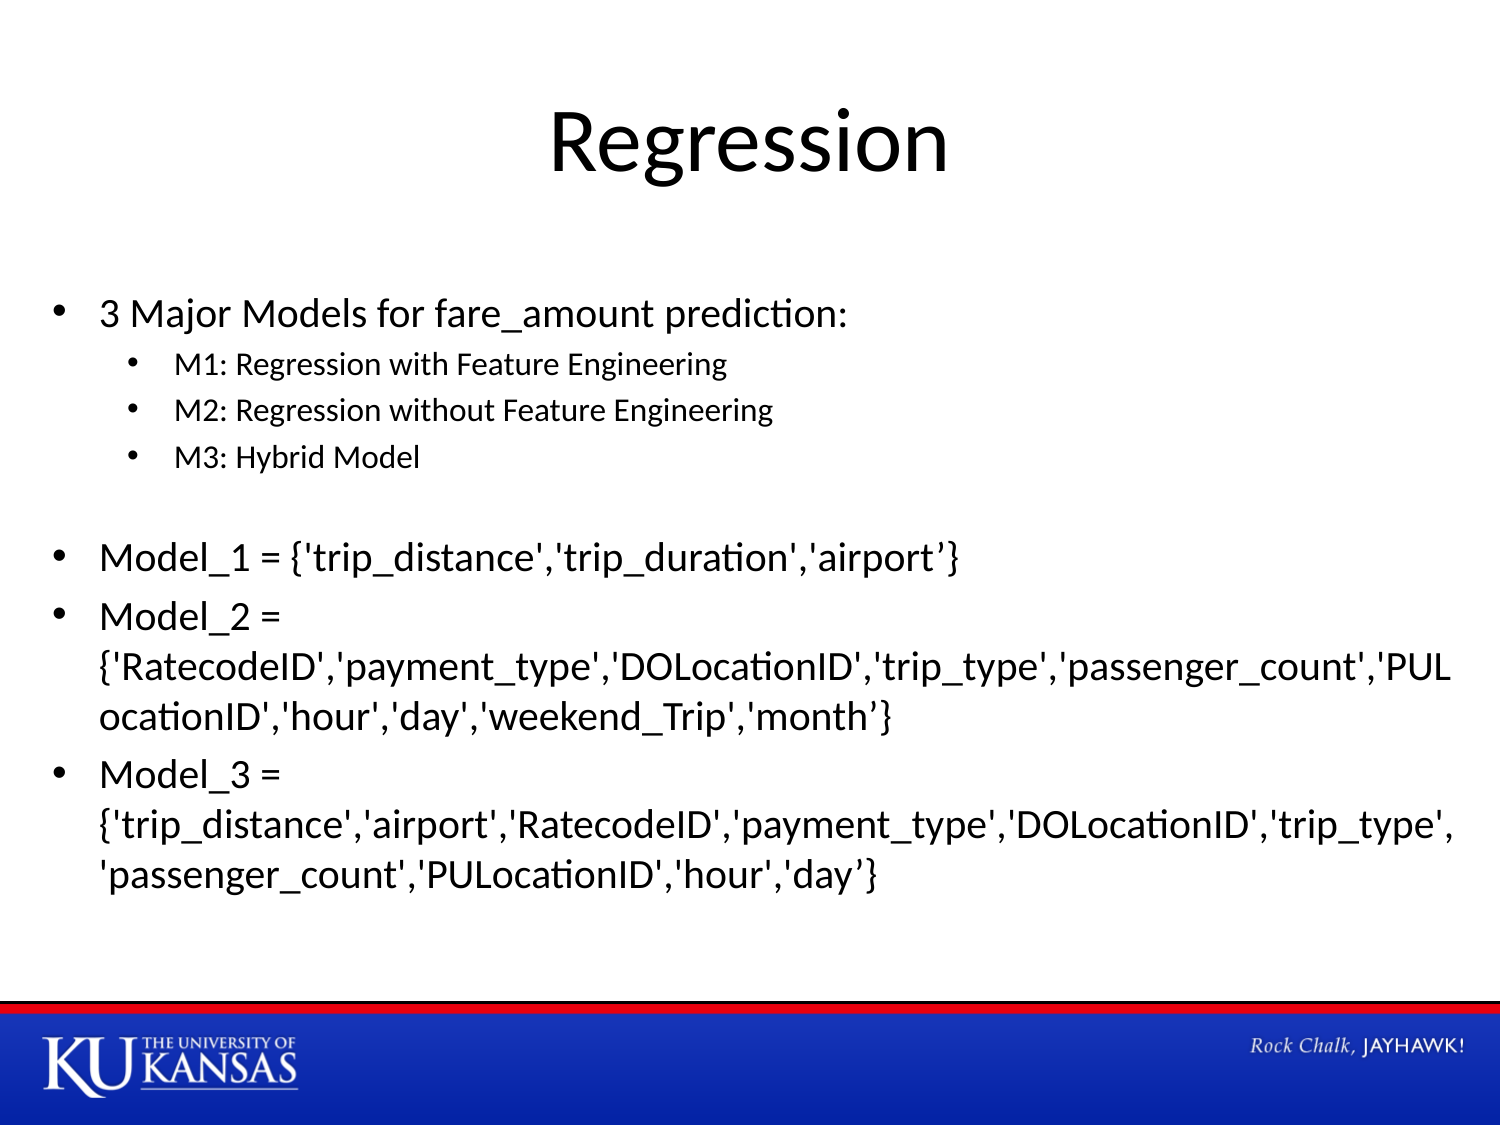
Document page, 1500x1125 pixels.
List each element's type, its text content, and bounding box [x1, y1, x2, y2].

picture [0, 1001, 1500, 1125]
subtitle 3 Major Models for fare_amount prediction: M1: Regression with Feature Engineering M2: Regression without Feature Engineering M3: Hybrid Model Model_1 = {'trip_distance','trip_duration','airport’} Model_2 = {'RatecodeID','payment_type','DOLocationID','trip_type','passenger_count','PULocationID','hour','day','weekend_Trip','month’} Model_3 = {'trip_distance','airport','RatecodeID','payment_type','DOLocationID','trip_type','passenger_count','PULocationID','hour','day’} [37, 277, 1476, 984]
title Regression [112, 13, 1388, 256]
